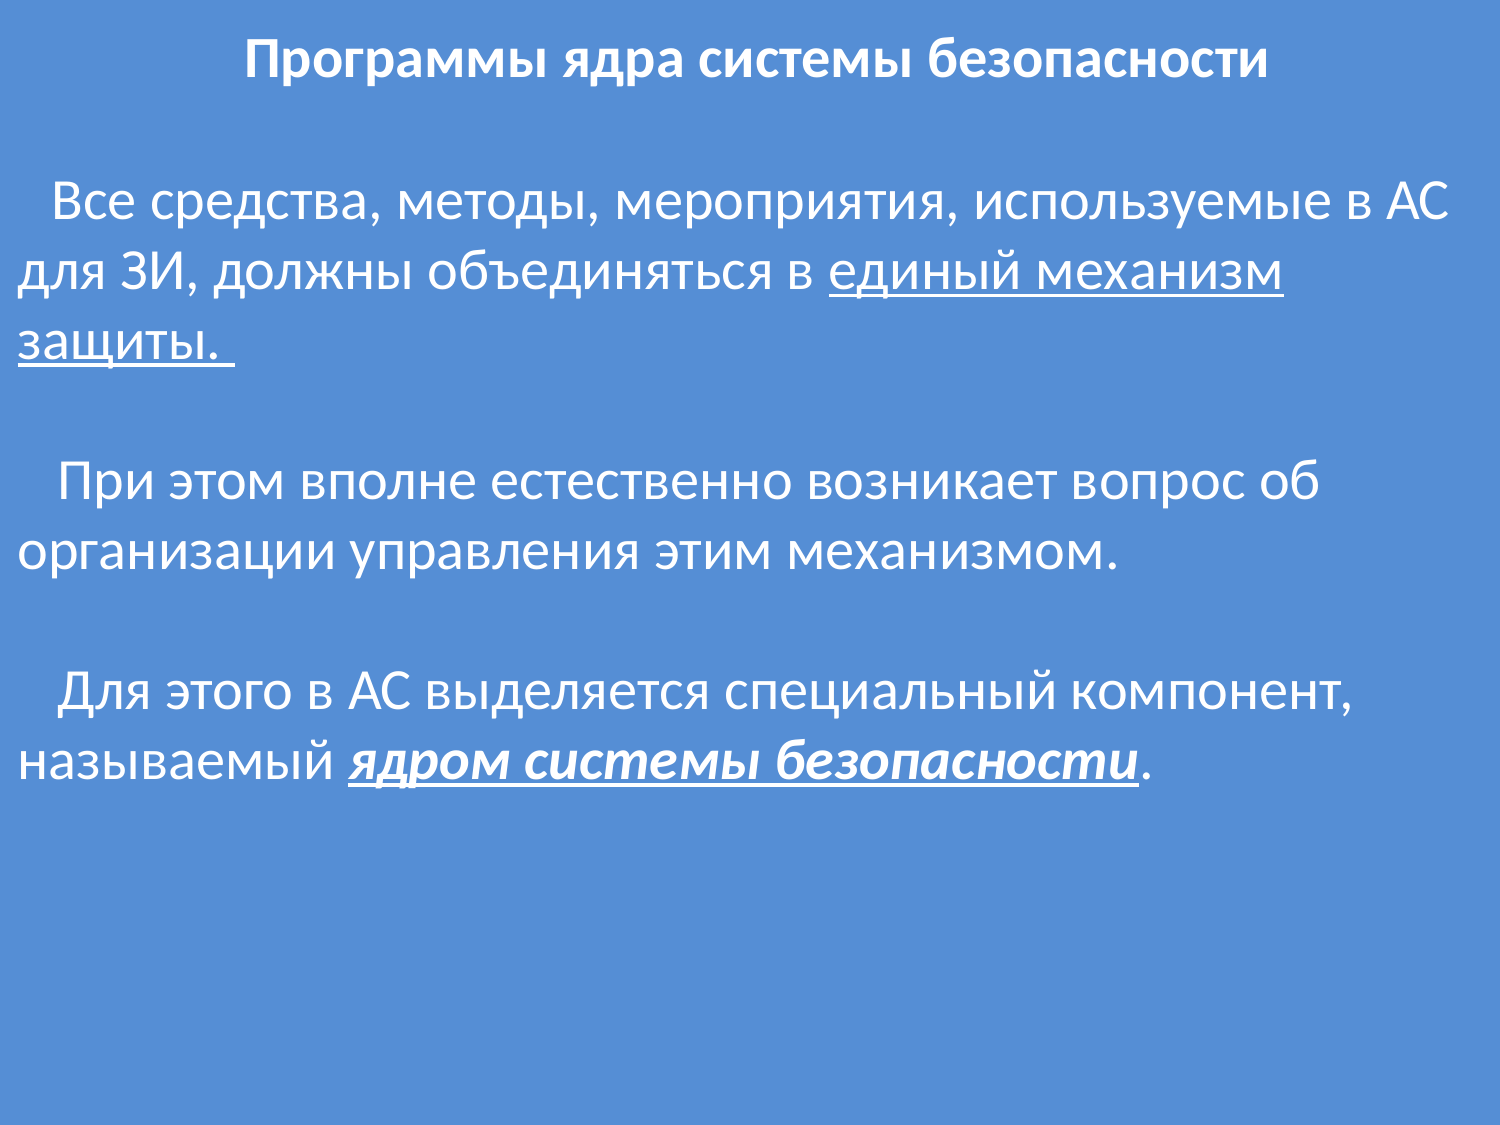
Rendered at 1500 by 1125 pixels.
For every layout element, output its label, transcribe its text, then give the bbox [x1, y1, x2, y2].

list [11, 19, 1500, 102]
text_box Все средства, методы, мероприятия, используемые в АС для ЗИ, должны объединяться в единый механизм защиты. При этом вполне естественно возникает вопрос об организации управления этим механизмом. Для этого в АС выделяется специальный компонент, называемый ядром системы безопасности. [2, 154, 1480, 859]
